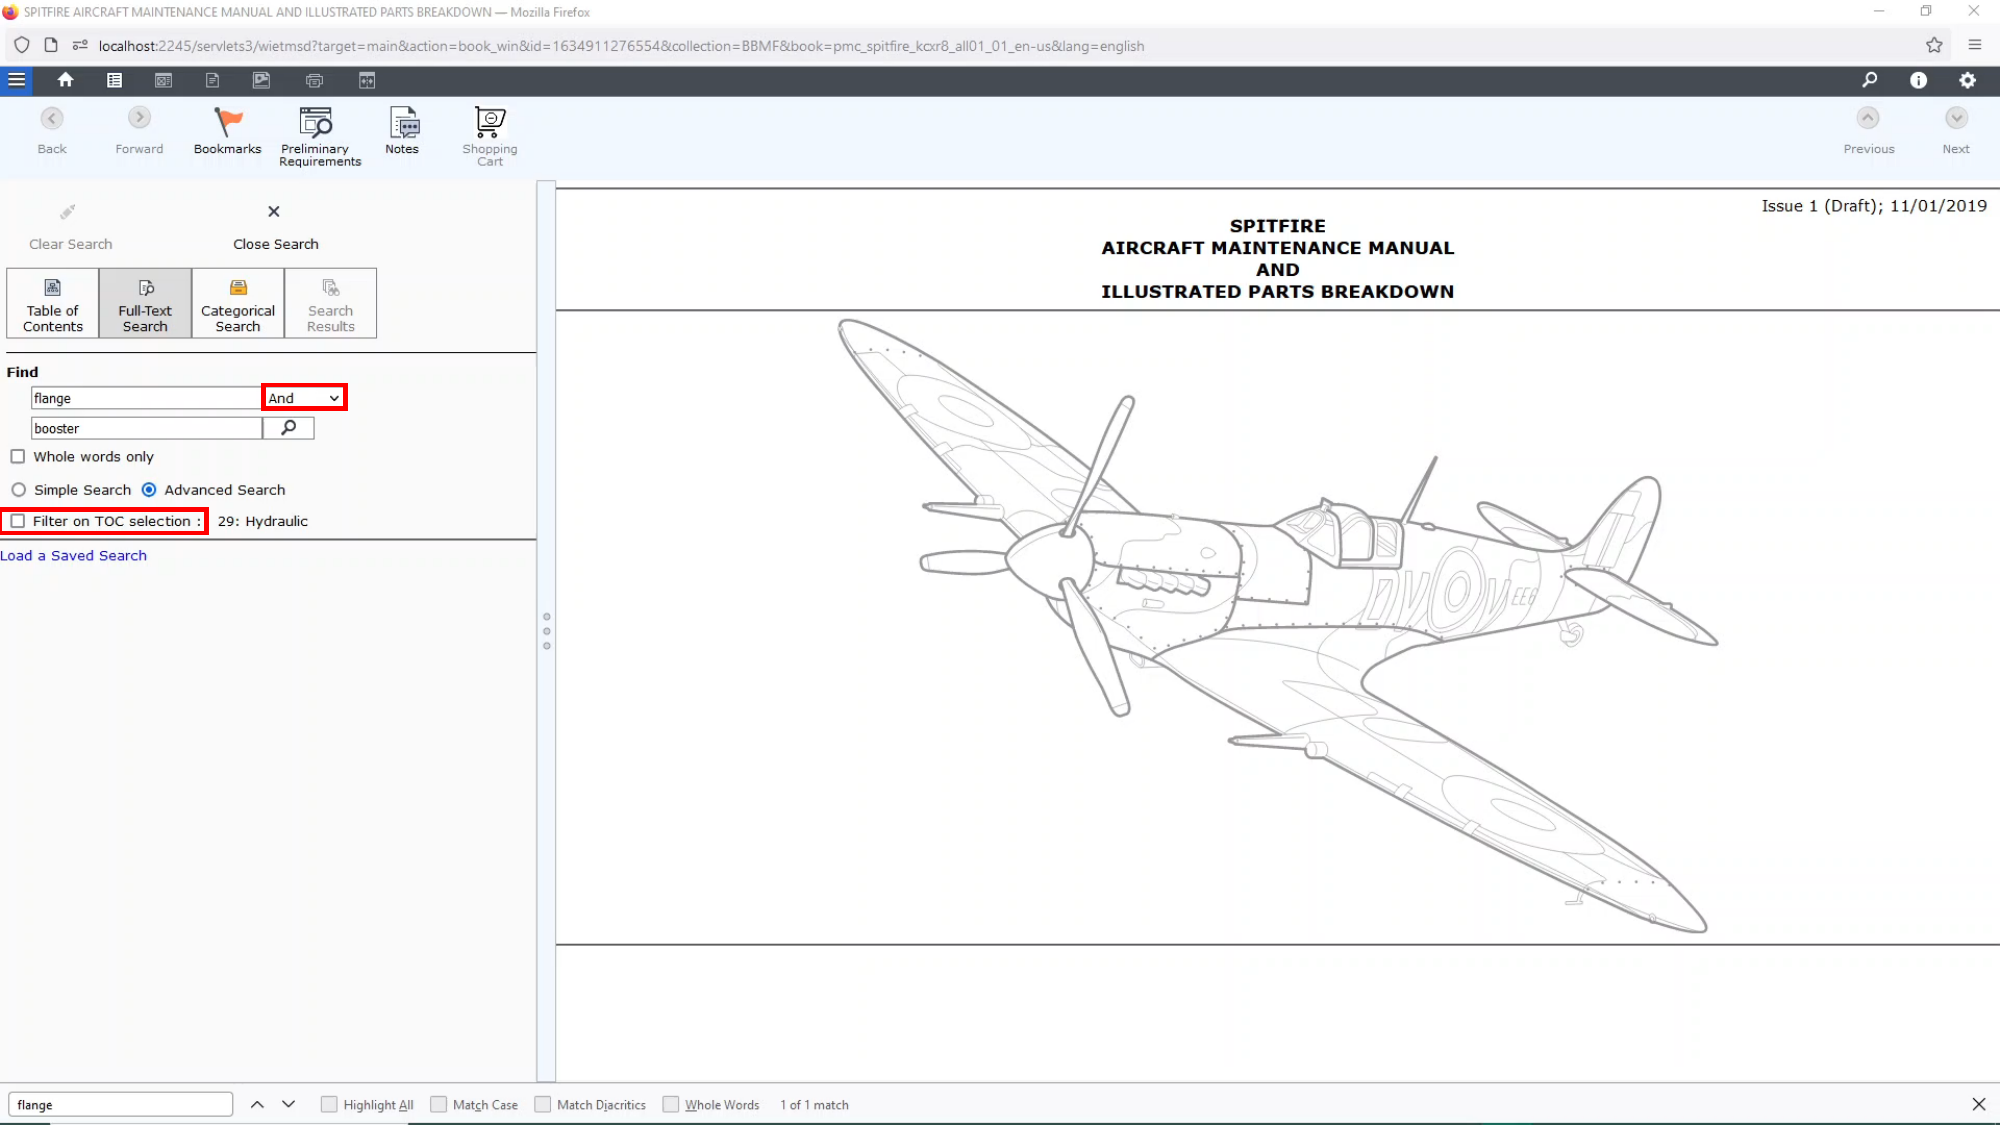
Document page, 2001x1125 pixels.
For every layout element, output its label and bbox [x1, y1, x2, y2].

text_box [0, 0, 2000, 1125]
